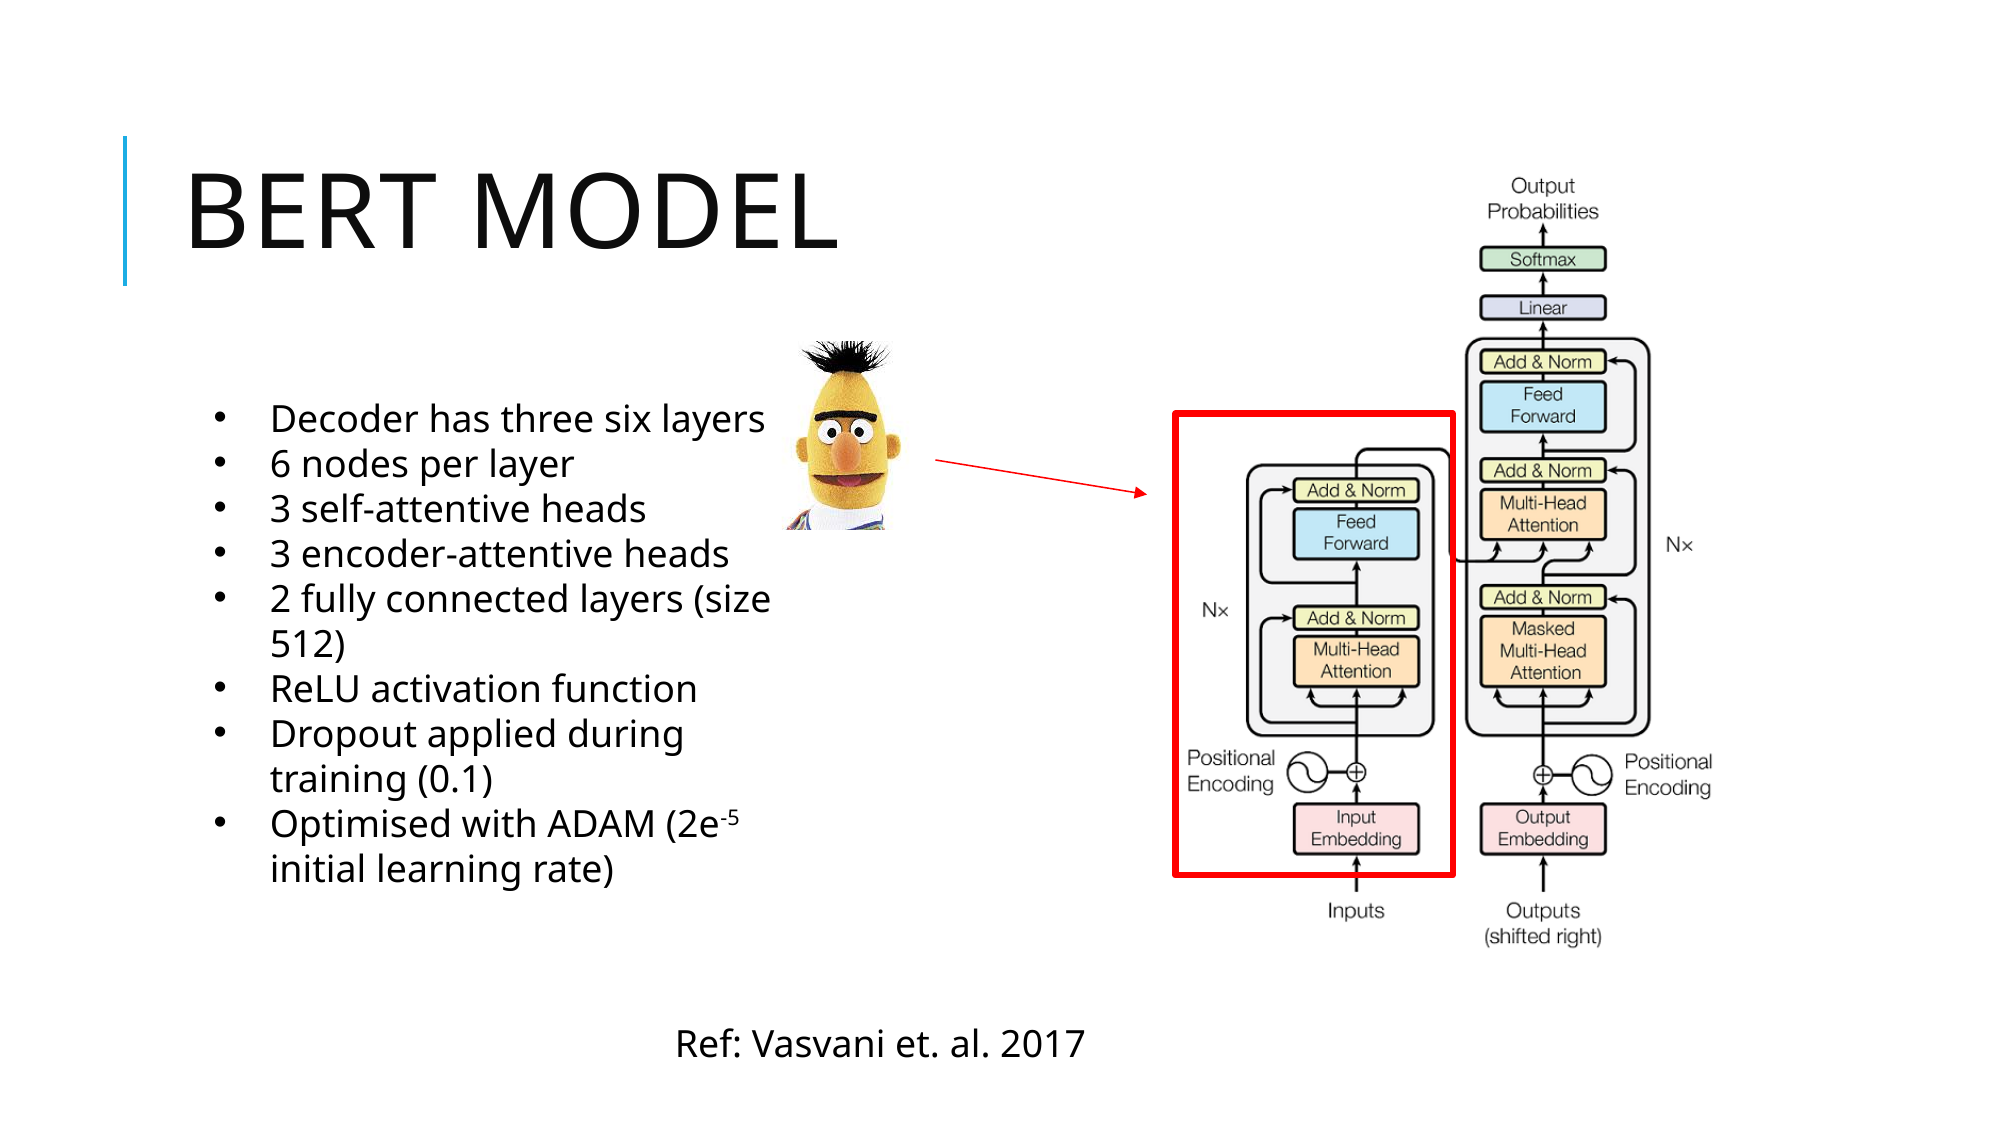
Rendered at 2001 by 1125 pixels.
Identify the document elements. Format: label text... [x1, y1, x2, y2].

title BERT model [168, 96, 1763, 342]
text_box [935, 459, 1148, 495]
picture [750, 341, 939, 530]
text_box Decoder has three six layers 6 nodes per layer 3 self-attentive heads 3 encoder-attentive heads 2 fully connected layers (size 512) ReLU activation function Dropout applied during training (0.1) Optimised with ADAM (2e-5 initial learning rate) [198, 387, 843, 897]
picture [1146, 131, 1773, 958]
text_box Ref: Vasvani et. al. 2017 [659, 1012, 1254, 1073]
